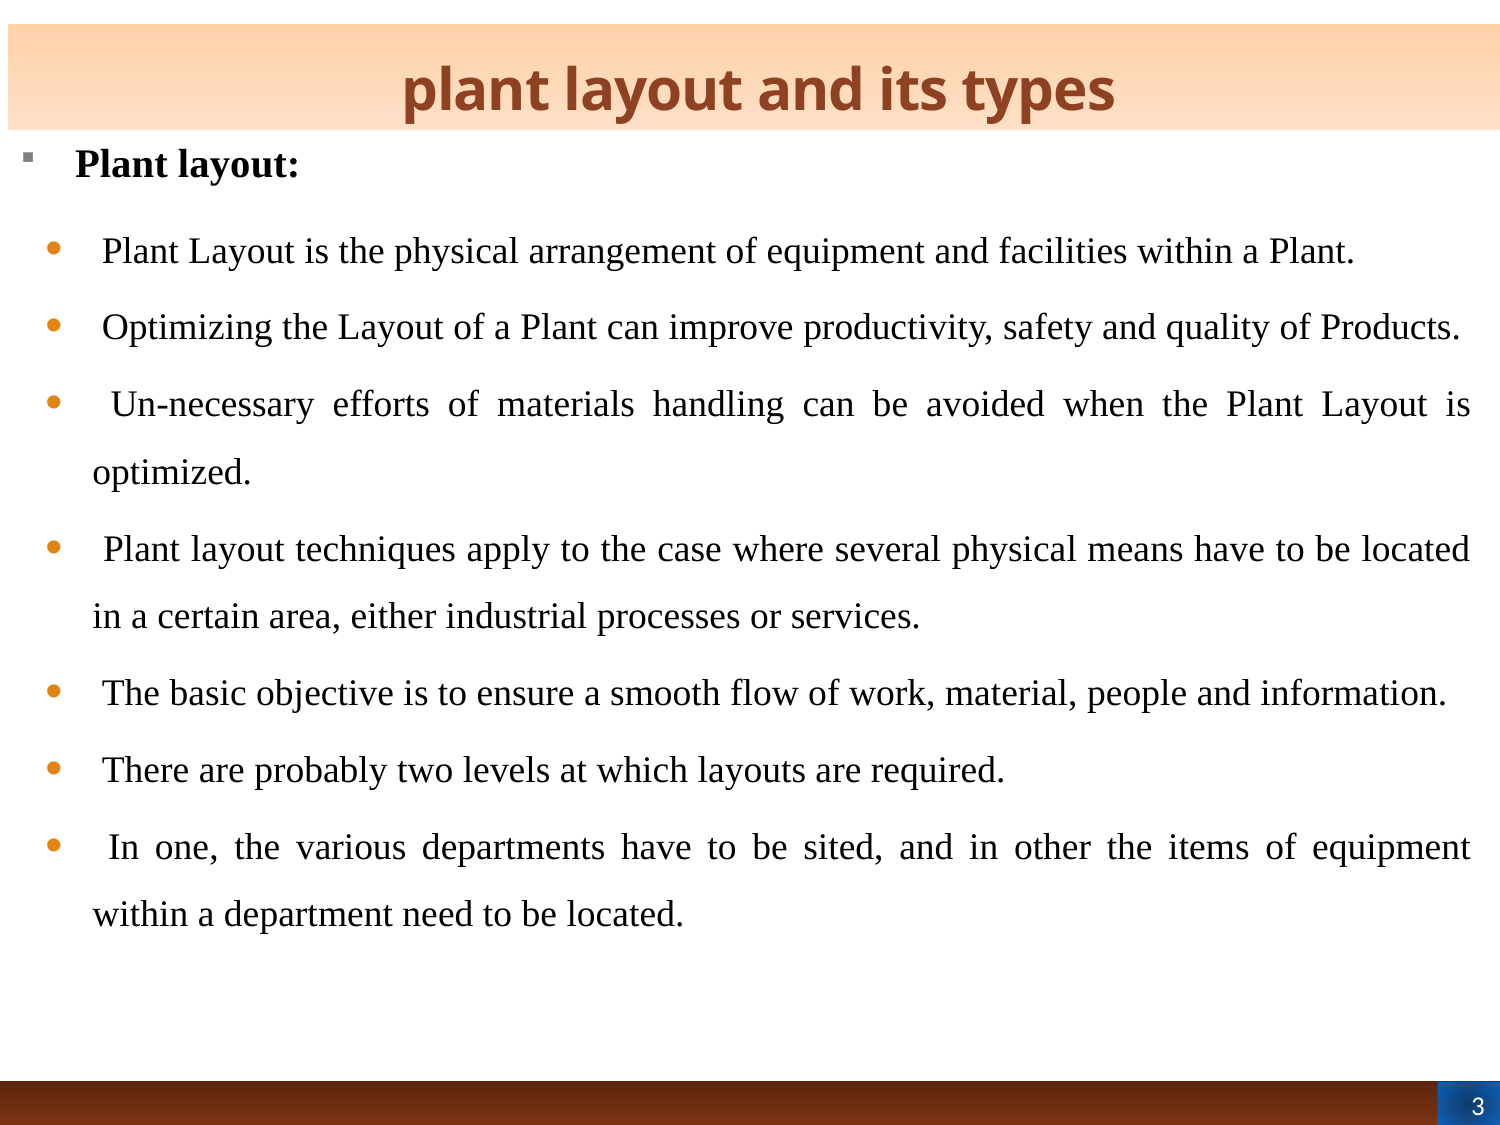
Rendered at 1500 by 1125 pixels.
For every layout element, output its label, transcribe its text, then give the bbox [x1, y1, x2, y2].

list Plant layout: Plant Layout is the physical arrangement of equipment and facilities within a Plant. Optimizing the Layout of a Plant can improve productivity, safety and quality of Products. Un-necessary efforts of materials handling can be avoided when the Plant Layout is optimized. Plant layout techniques apply to the case where several physical means have to be located in a certain area, either industrial processes or services. The basic objective is to ensure a smooth flow of work, material, people and information. There are probably two levels at which layouts are required. In one, the various departments have to be sited, and in other the items of equipment within a department need to be located. [5, 125, 1488, 1046]
slide_number 3 [1437, 1082, 1500, 1125]
title plant layout and its types [8, 24, 1500, 130]
